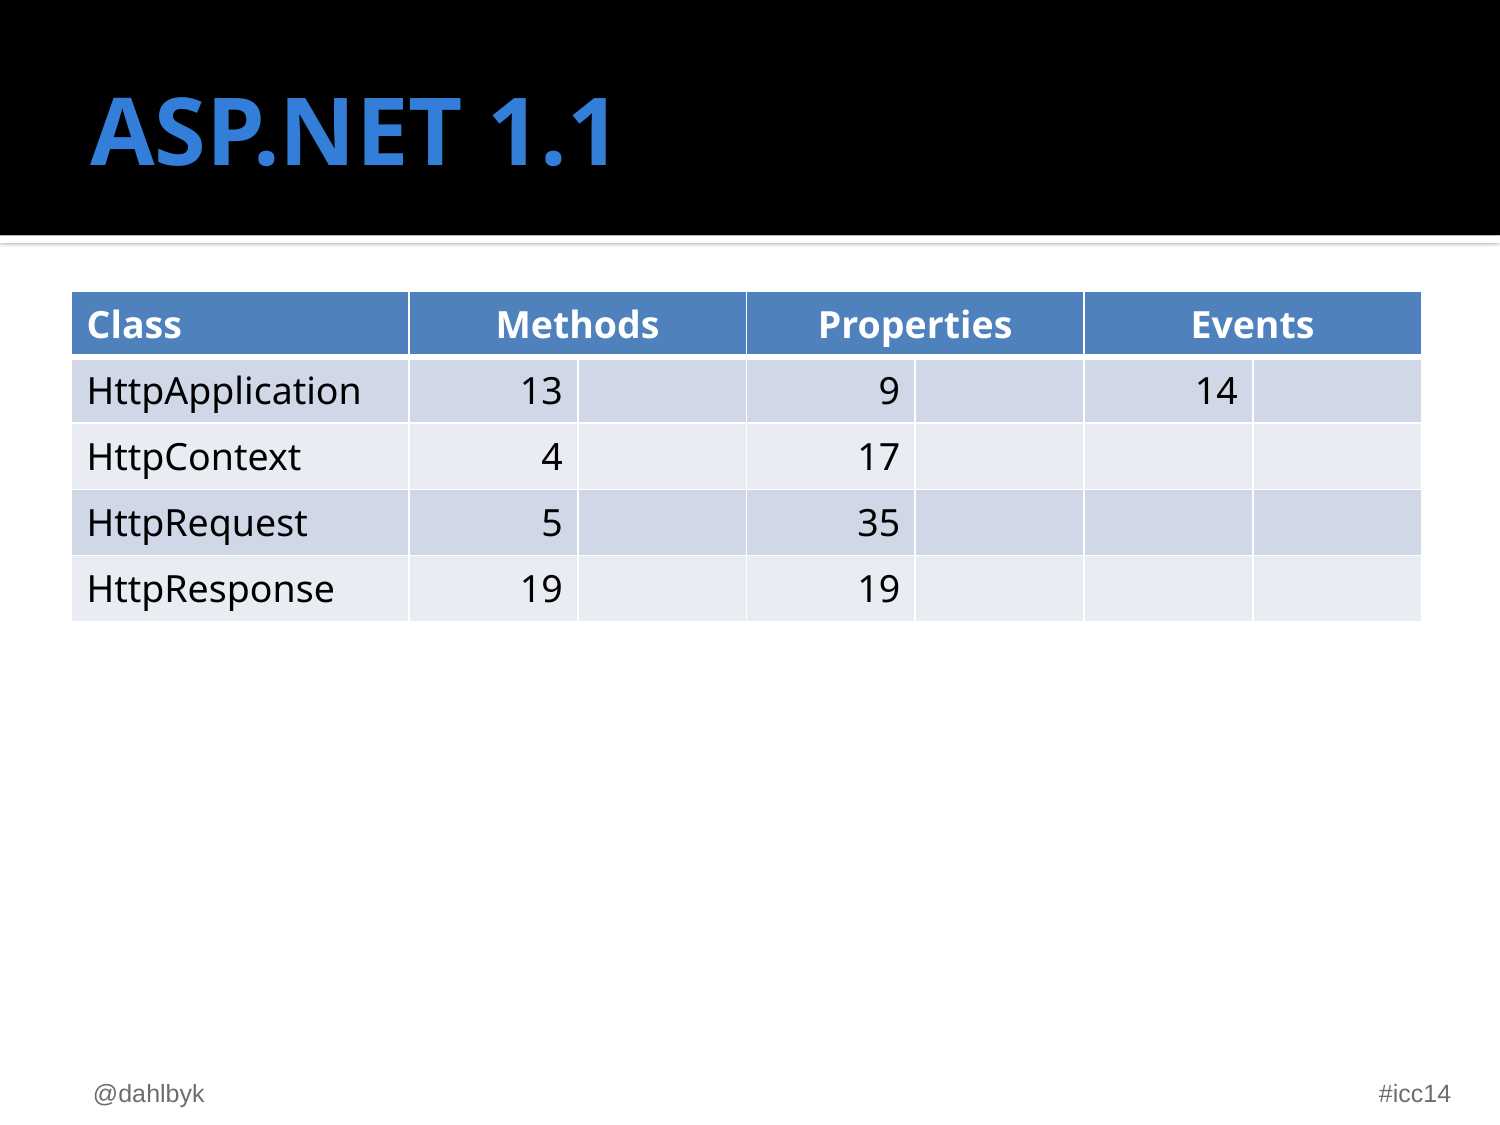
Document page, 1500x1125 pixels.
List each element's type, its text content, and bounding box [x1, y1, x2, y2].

table_cell [916, 360, 1083, 422]
table_cell 35 [747, 490, 914, 555]
table_cell [1254, 424, 1421, 489]
table_header Properties [747, 292, 1083, 354]
table_cell [916, 424, 1083, 489]
table_cell 14 [1085, 360, 1252, 422]
table_cell [1085, 556, 1252, 621]
table_cell HttpResponse [72, 556, 408, 621]
slide_number @dahlbyk [75, 1062, 425, 1108]
table_cell [916, 490, 1083, 555]
table_cell 19 [747, 556, 914, 621]
table_header Methods [410, 292, 746, 354]
table_cell [579, 424, 746, 489]
slide_number #icc14 [1237, 1062, 1467, 1108]
table_cell [579, 490, 746, 555]
table_cell [1085, 424, 1252, 489]
table_cell [1085, 490, 1252, 555]
table_cell [1254, 490, 1421, 555]
table_cell [916, 556, 1083, 621]
table_cell 19 [410, 556, 577, 621]
table_cell [579, 556, 746, 621]
table_cell 4 [410, 424, 577, 489]
table_cell 9 [747, 360, 914, 422]
title ASP.NET 1.1 [75, 25, 1425, 231]
table_header Class [72, 292, 408, 354]
table_cell HttpRequest [72, 490, 408, 555]
table_cell HttpContext [72, 424, 408, 489]
table_cell 17 [747, 424, 914, 489]
table_cell HttpApplication [72, 360, 408, 422]
table_cell 5 [410, 490, 577, 555]
table_cell 13 [410, 360, 577, 422]
table_cell [1254, 556, 1421, 621]
table_cell [1254, 360, 1421, 422]
table_header Events [1085, 292, 1421, 354]
table_cell [579, 360, 746, 422]
